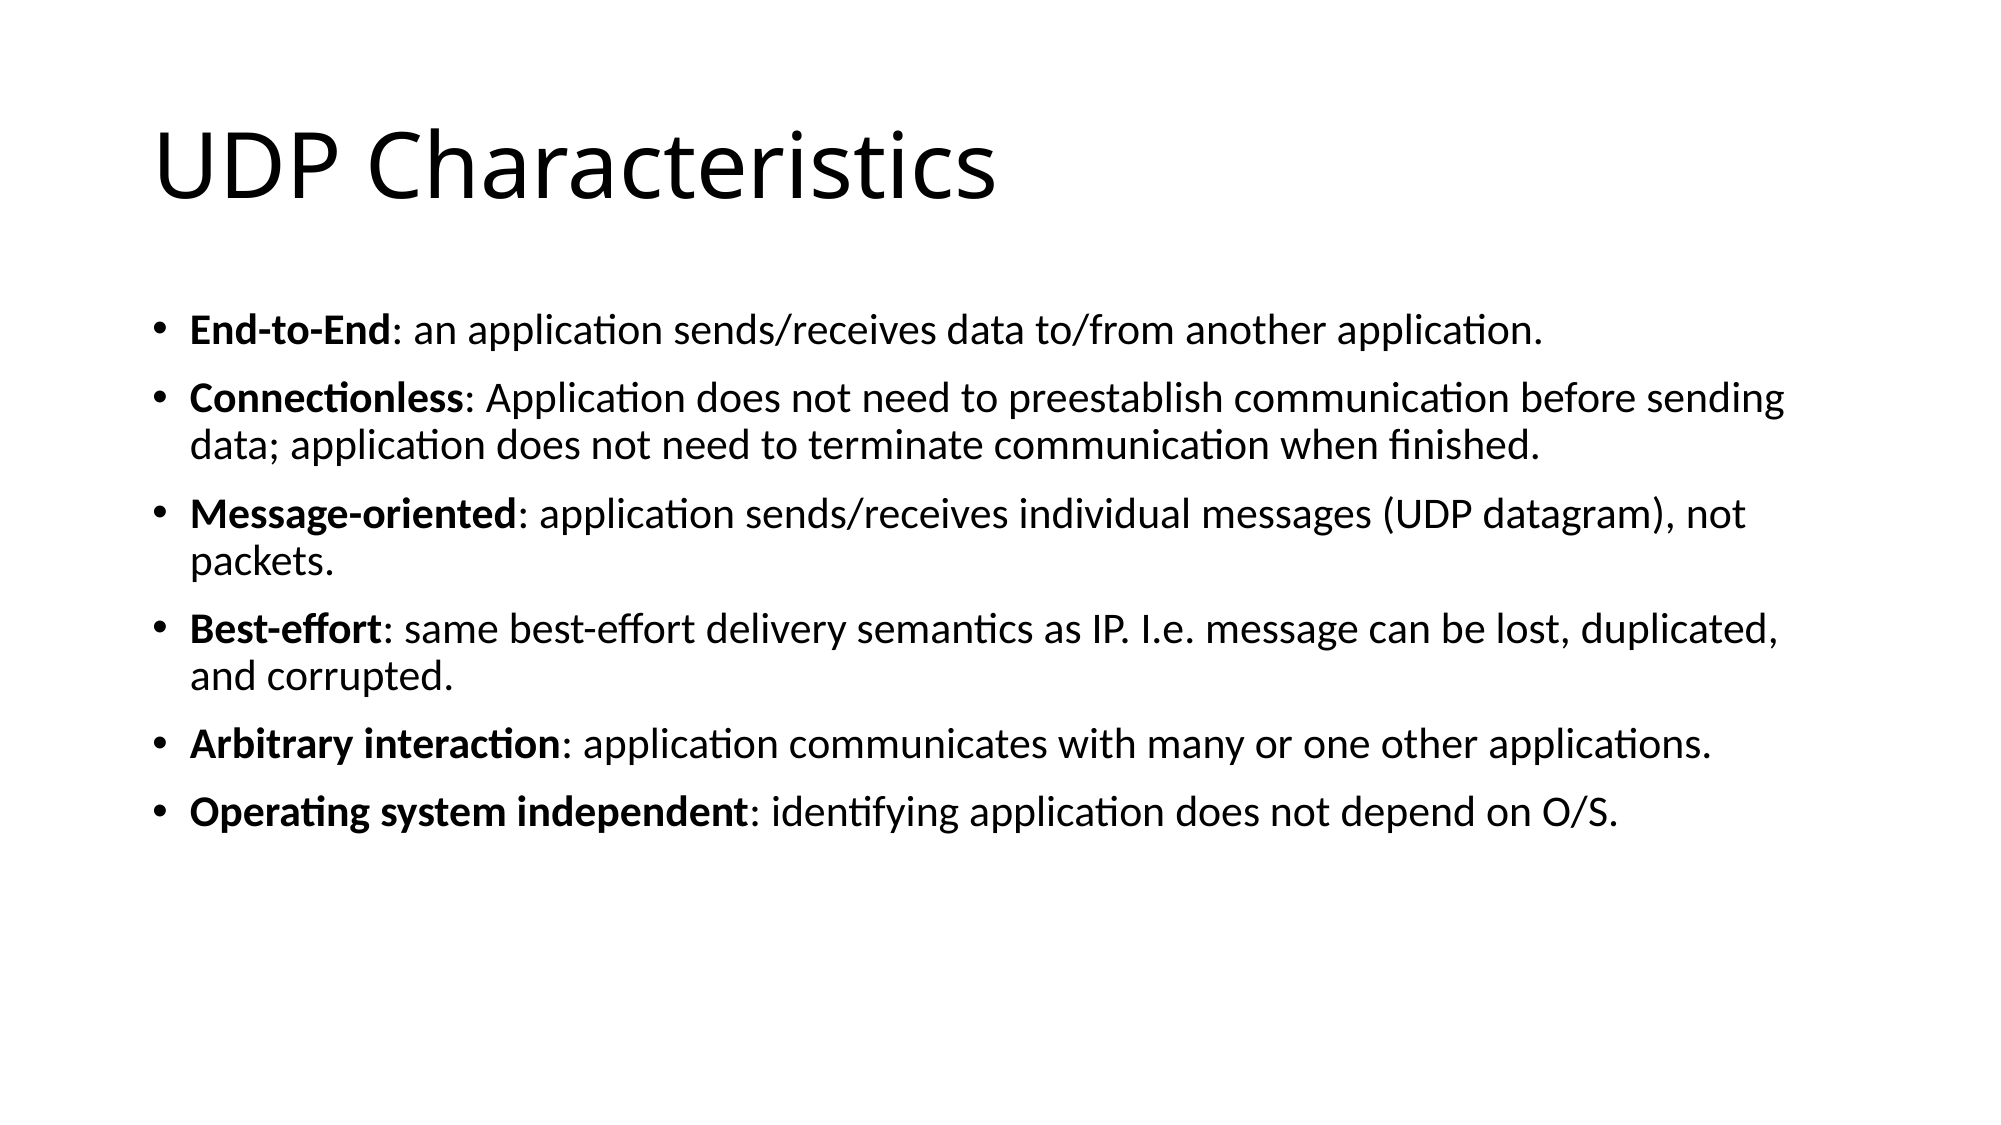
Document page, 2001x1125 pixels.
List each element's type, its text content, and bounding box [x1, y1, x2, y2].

title UDP Characteristics [137, 59, 1863, 278]
list End-to-End: an application sends/receives data to/from another application. Connectionless: Application does not need to preestablish communication before sending data; application does not need to terminate communication when finished. Message-oriented: application sends/receives individual messages (UDP datagram), not packets. Best-effort: same best-effort delivery semantics as IP. I.e. message can be lost, duplicated, and corrupted. Arbitrary interaction: application communicates with many or one other applications. Operating system independent: identifying application does not depend on O/S. [137, 299, 1863, 1014]
